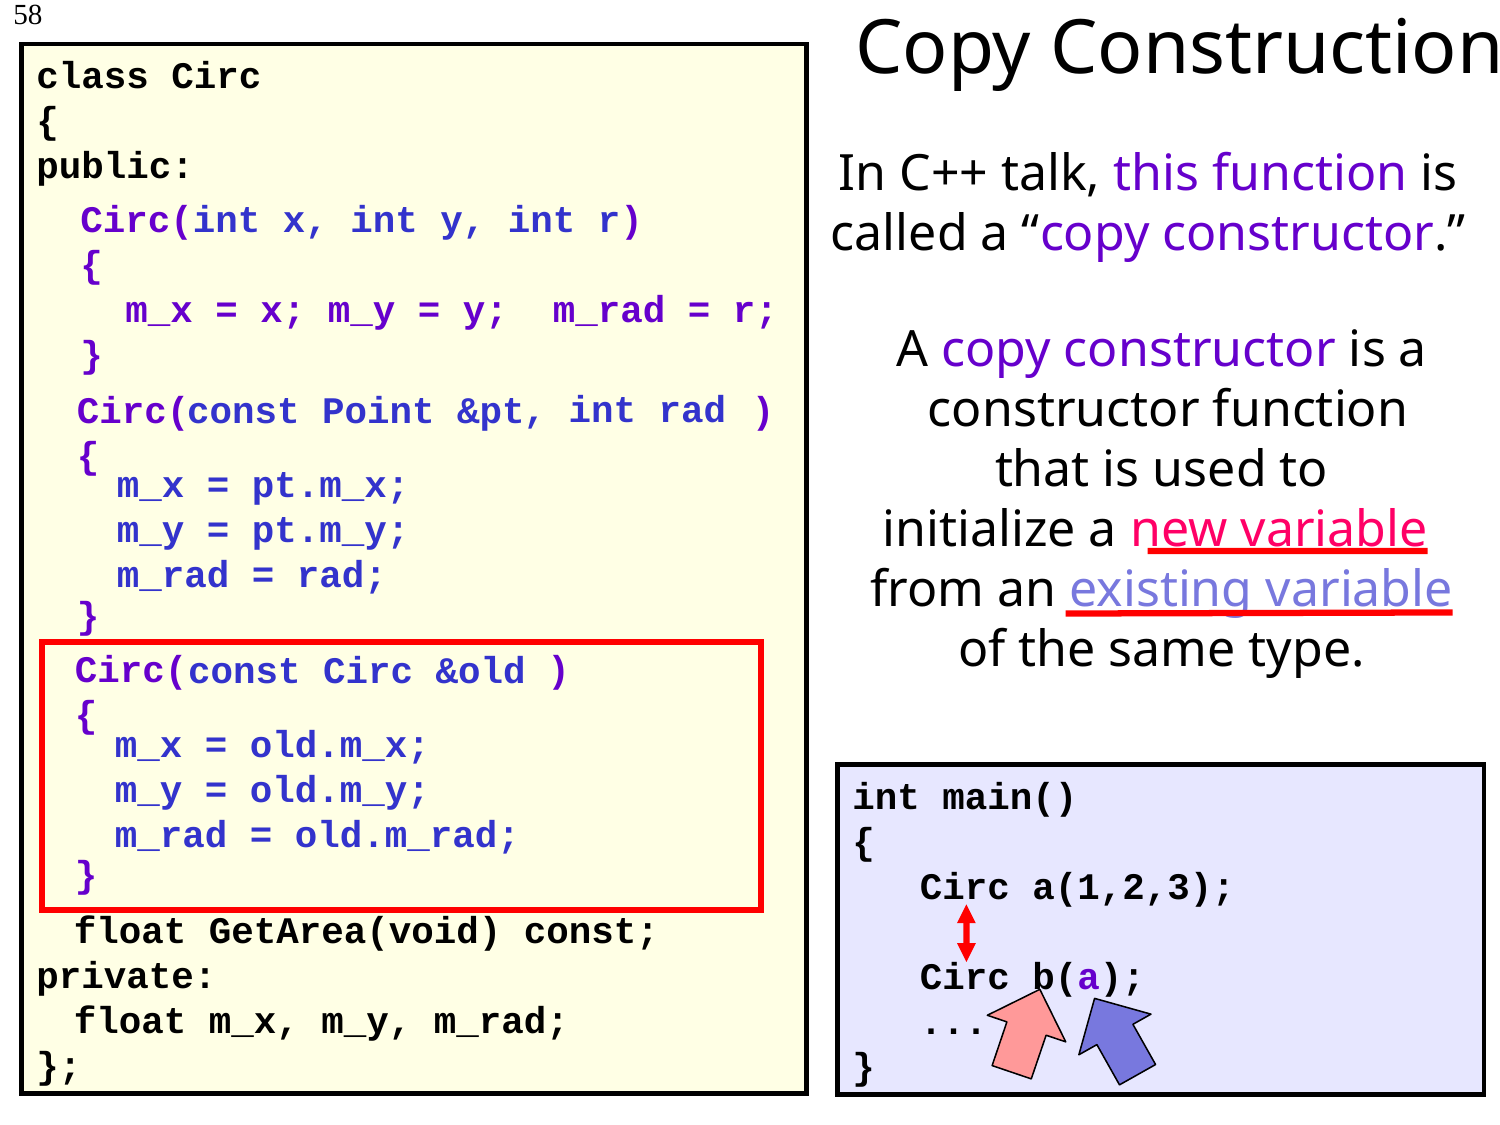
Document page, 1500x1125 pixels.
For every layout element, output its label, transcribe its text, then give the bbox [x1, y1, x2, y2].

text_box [21, 43, 890, 1101]
text_box [960, 904, 973, 962]
title Copy Construction [784, 0, 1500, 132]
text_box In C++ talk, this function is called a “copy constructor.” [894, 132, 1500, 268]
text_box [1078, 998, 1156, 1085]
text_box A copy constructor is a constructor function that is used to initialize a new variable from an existing variable of the same type. [894, 309, 1500, 684]
slide_number 58 [0, 0, 58, 63]
text_box int main() { Circ a(1,2,3); Circ b(a); ... } [894, 764, 1485, 1095]
text_box [987, 989, 1066, 1079]
